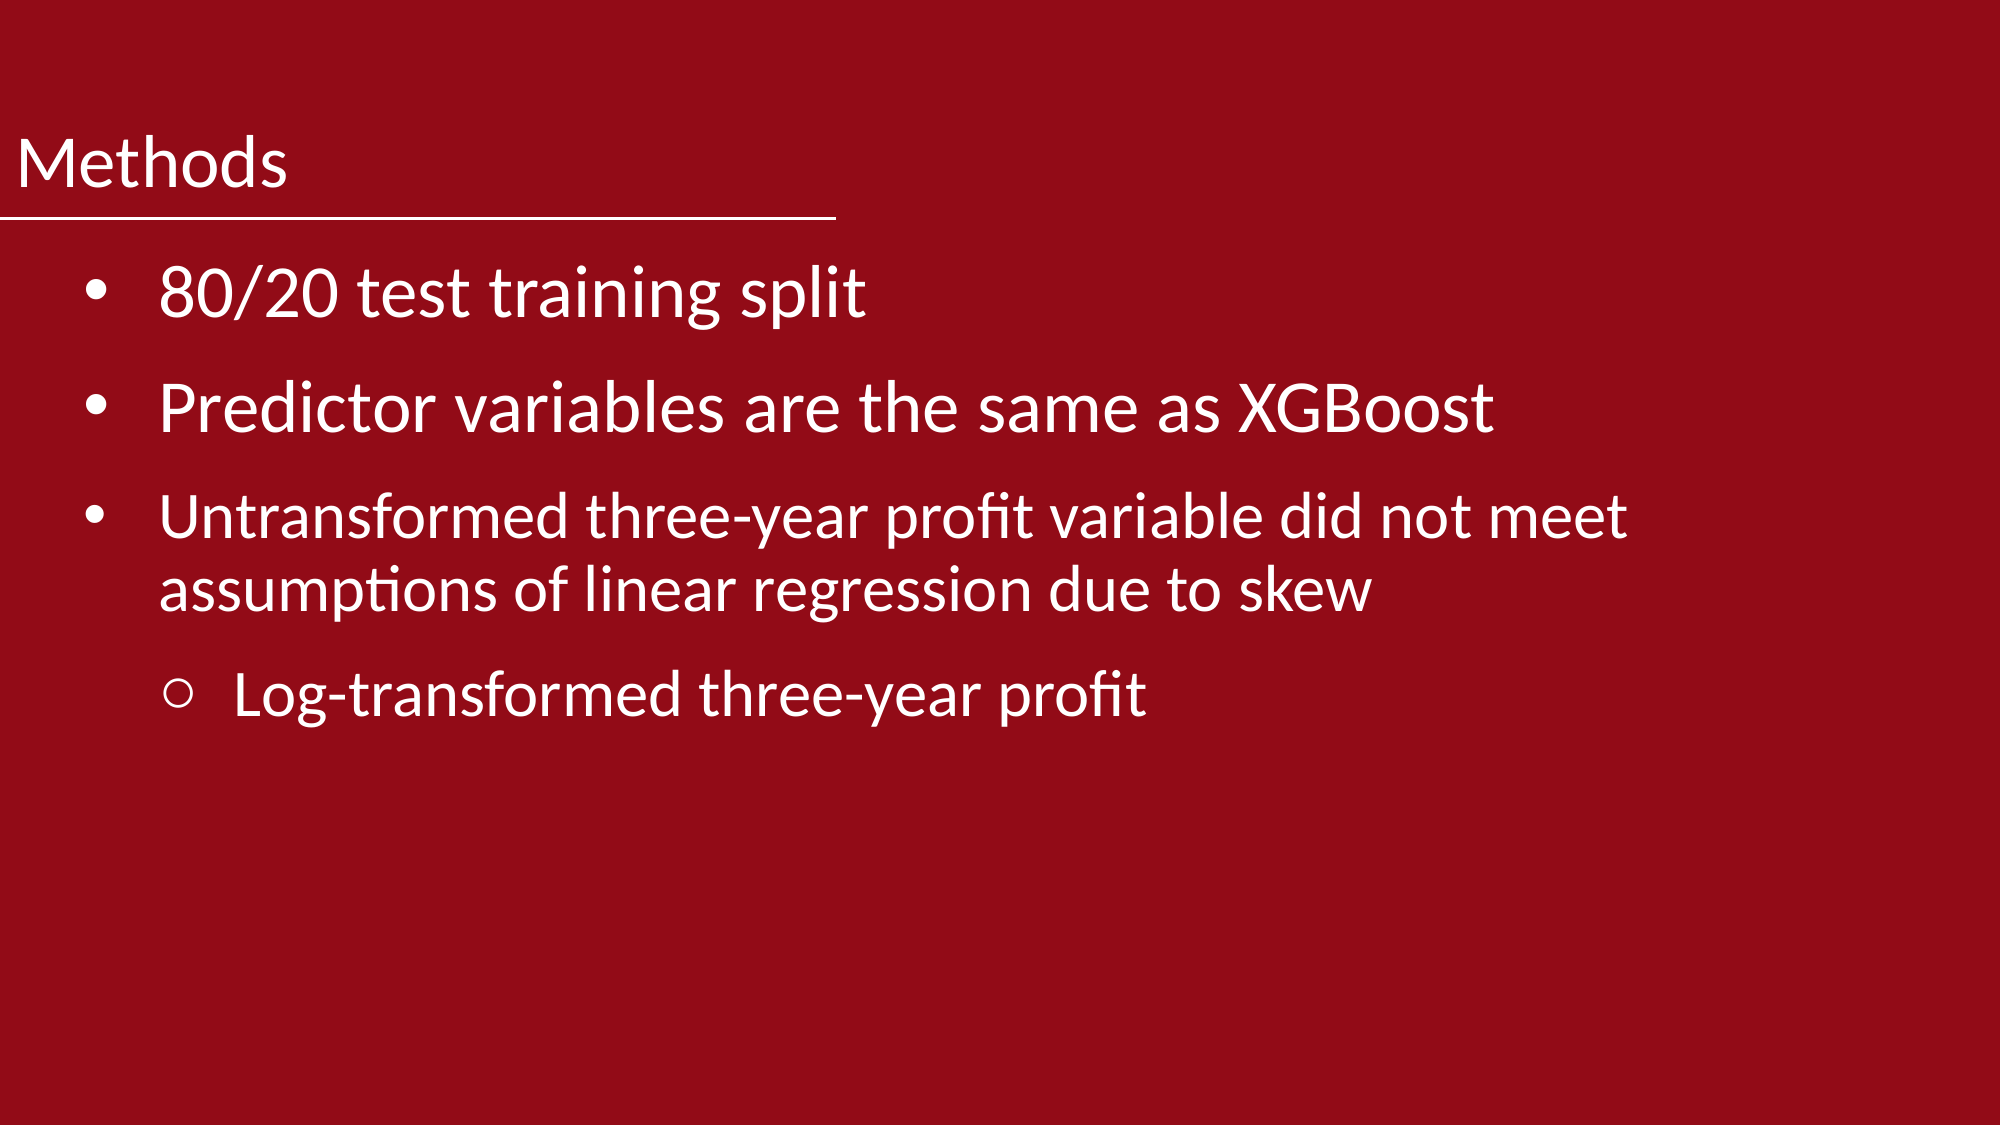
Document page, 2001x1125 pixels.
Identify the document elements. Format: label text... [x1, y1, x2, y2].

list 80/20 test training split Predictor variables are the same as XGBoost Untransformed three-year profit variable did not meet assumptions of linear regression due to skew Log-transformed three-year profit [68, 237, 1932, 976]
title Methods [0, 57, 1864, 219]
